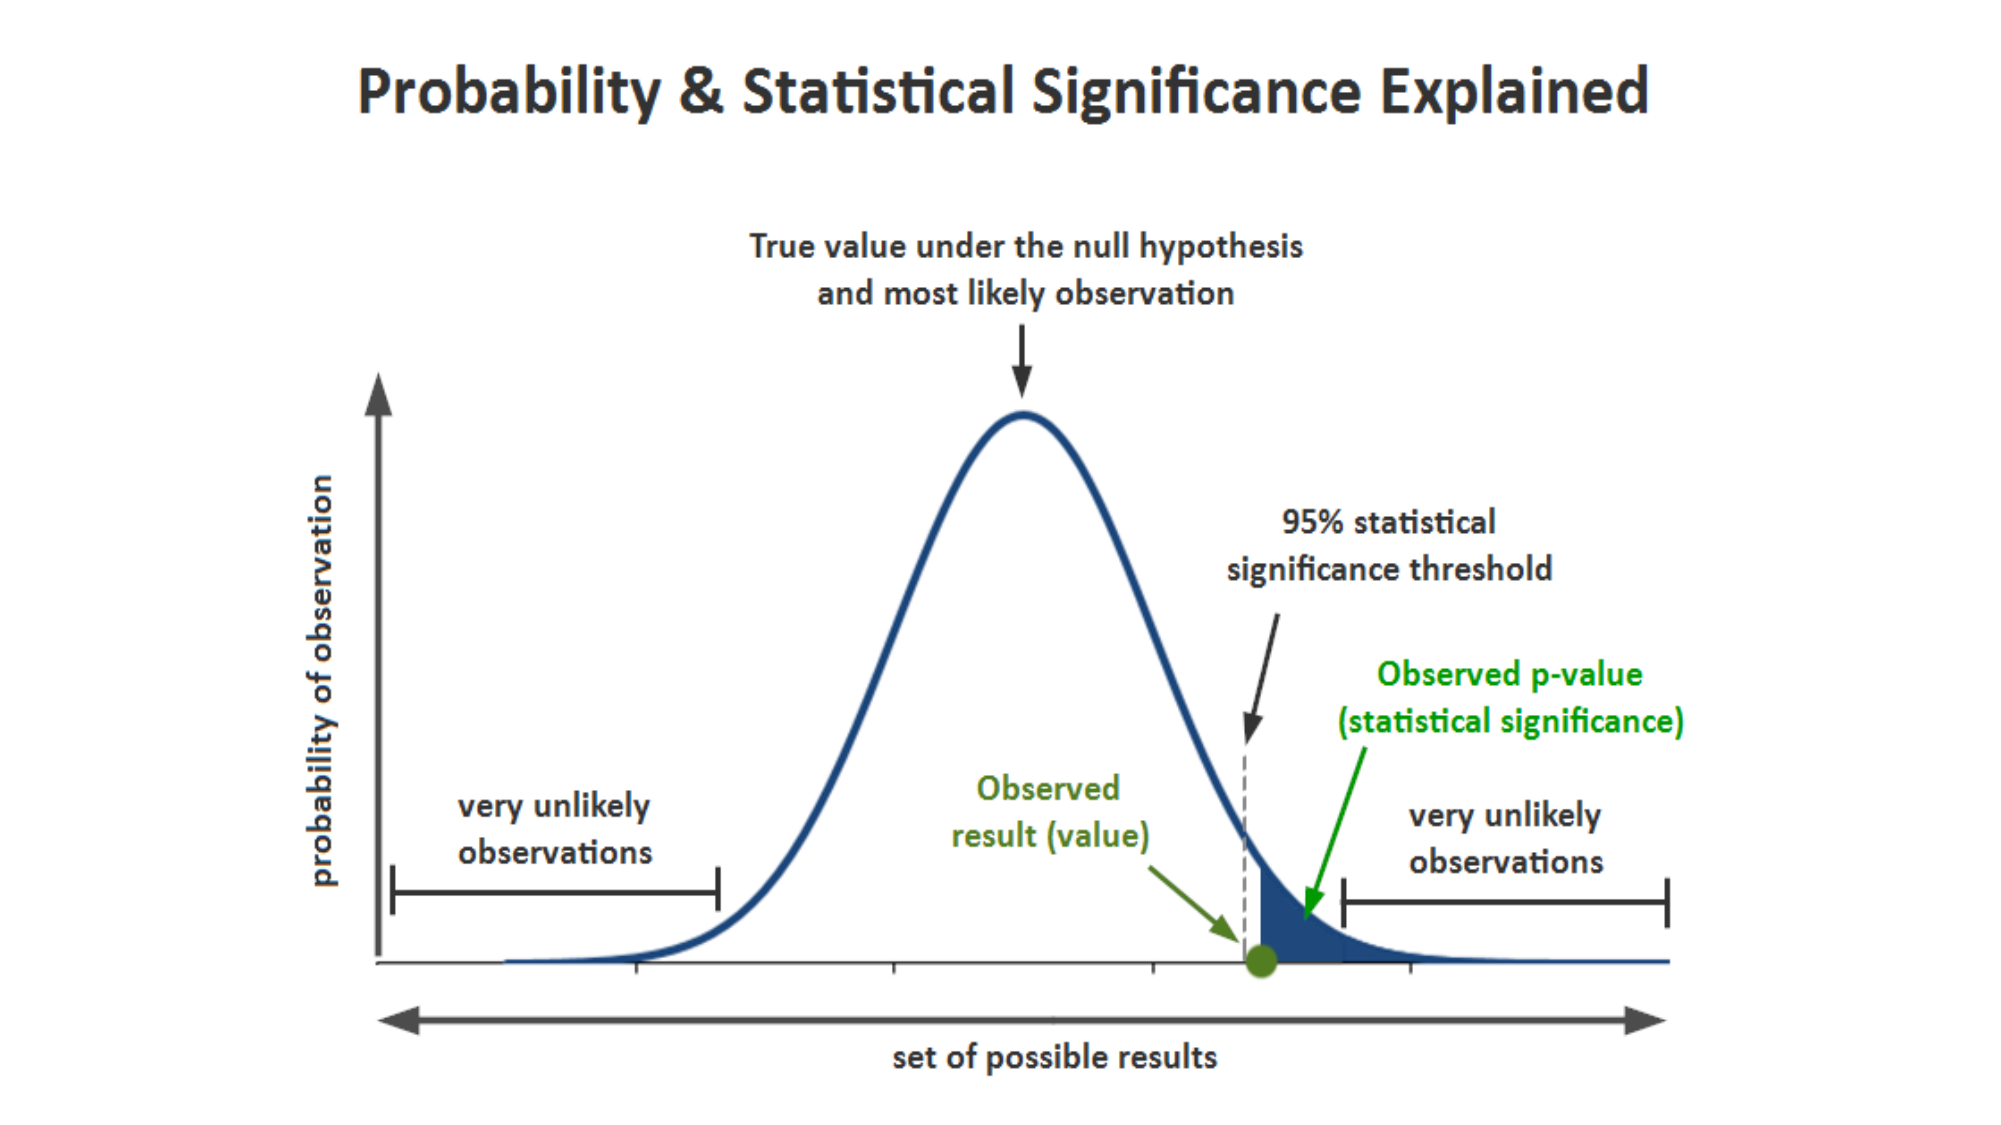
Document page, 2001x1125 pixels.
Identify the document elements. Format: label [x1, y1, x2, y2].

picture [267, 0, 1733, 1125]
